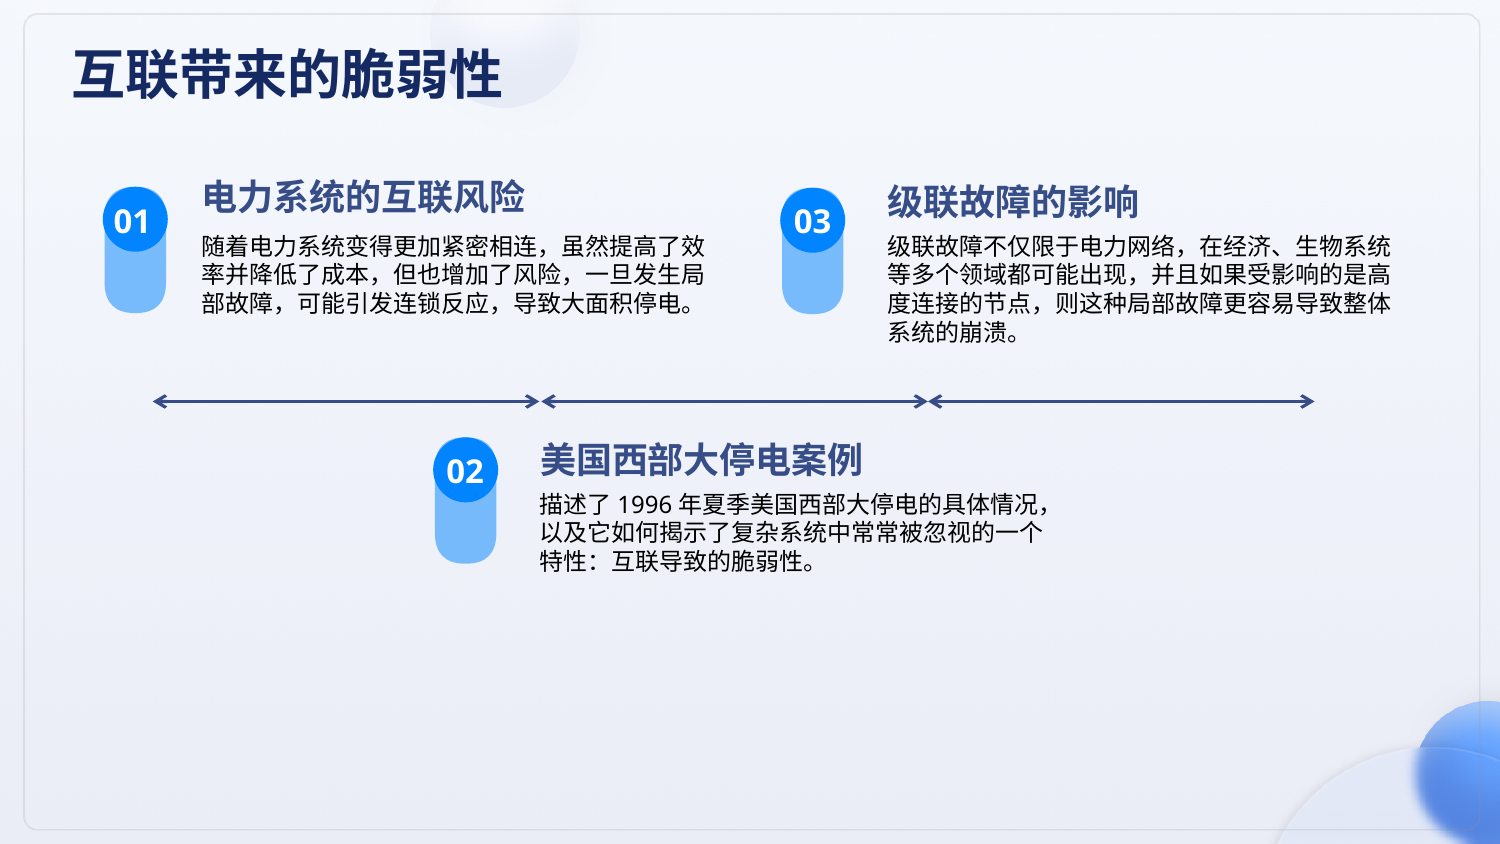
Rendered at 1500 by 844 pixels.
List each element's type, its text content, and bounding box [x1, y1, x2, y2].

text_box 描述了1996年夏季美国西部大停电的具体情况，以及它如何揭示了复杂系统中常常被忽视的一个特性：互联导致的脆弱性。 [524, 473, 1065, 592]
text_box 随着电力系统变得更加紧密相连，虽然提高了效率并降低了成本，但也增加了风险，一旦发生局部故障，可能引发连锁反应，导致大面积停电。 [185, 215, 726, 333]
text_box 02 [418, 429, 512, 506]
picture [0, 0, 1500, 844]
text_box 级联故障的影响 [871, 158, 1412, 215]
text_box 电力系统的互联风险 [185, 158, 726, 215]
text_box [541, 394, 928, 409]
text_box [927, 394, 1315, 409]
text_box [152, 394, 540, 409]
text_box 01 [88, 179, 178, 256]
text_box 互联带来的脆弱性 [55, 16, 1452, 121]
text_box [782, 256, 844, 315]
text_box 03 [764, 179, 862, 256]
text_box 级联故障不仅限于电力网络，在经济、生物系统等多个领域都可能出现，并且如果受影响的是高度连接的节点，则这种局部故障更容易导致整体系统的崩溃。 [871, 215, 1412, 362]
text_box [104, 256, 167, 314]
text_box [434, 506, 497, 564]
text_box 美国西部大停电案例 [524, 416, 1065, 473]
